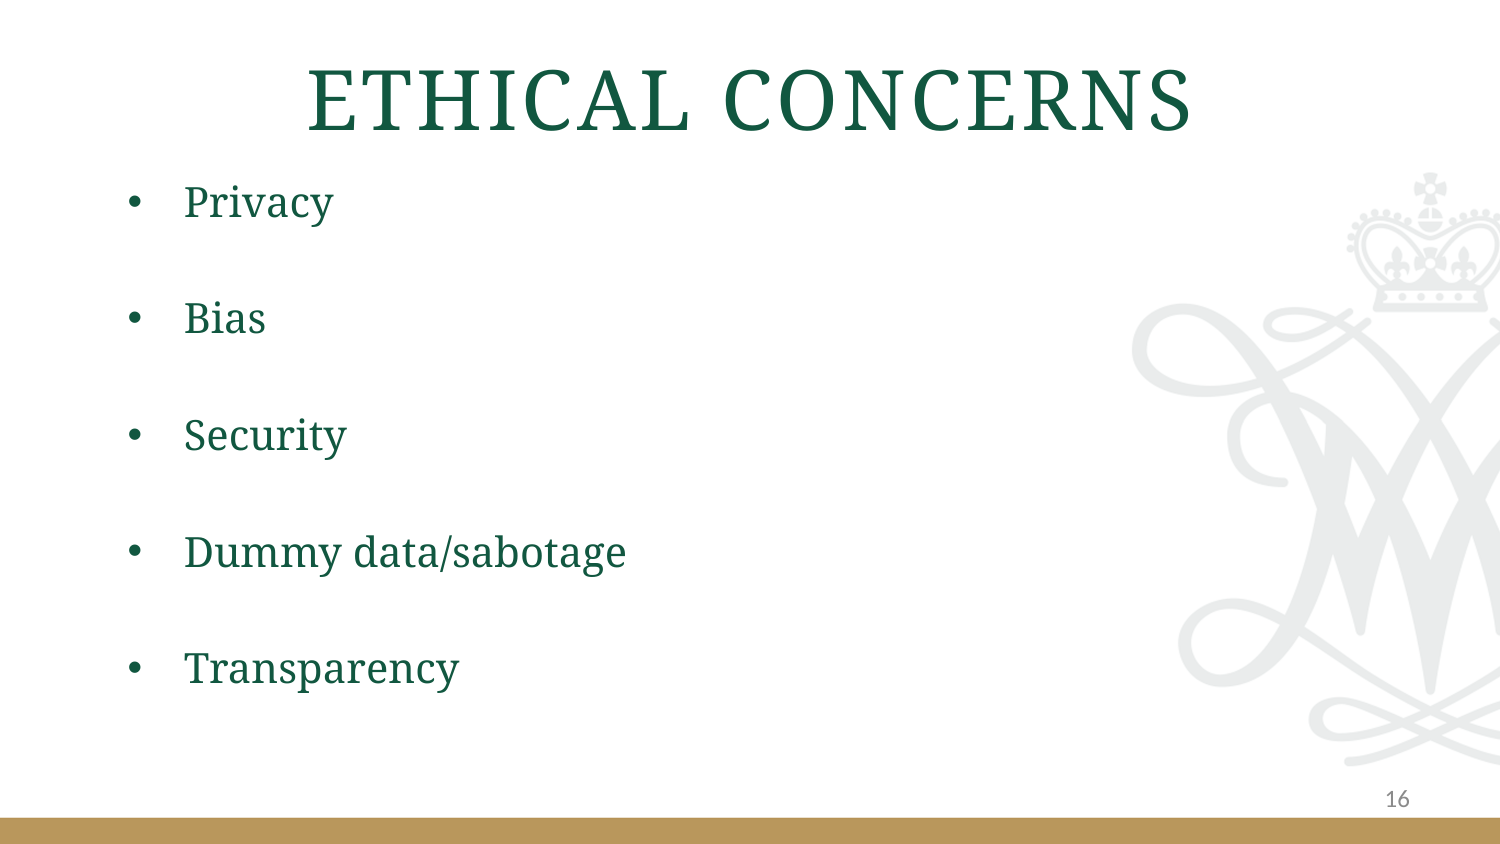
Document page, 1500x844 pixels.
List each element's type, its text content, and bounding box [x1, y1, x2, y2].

title Ethical concerns [112, 39, 1388, 168]
text_box Privacy Bias Security Dummy data/sabotage Transparency [112, 168, 1388, 590]
slide_number 16 [1074, 775, 1425, 821]
picture [0, 0, 1500, 844]
